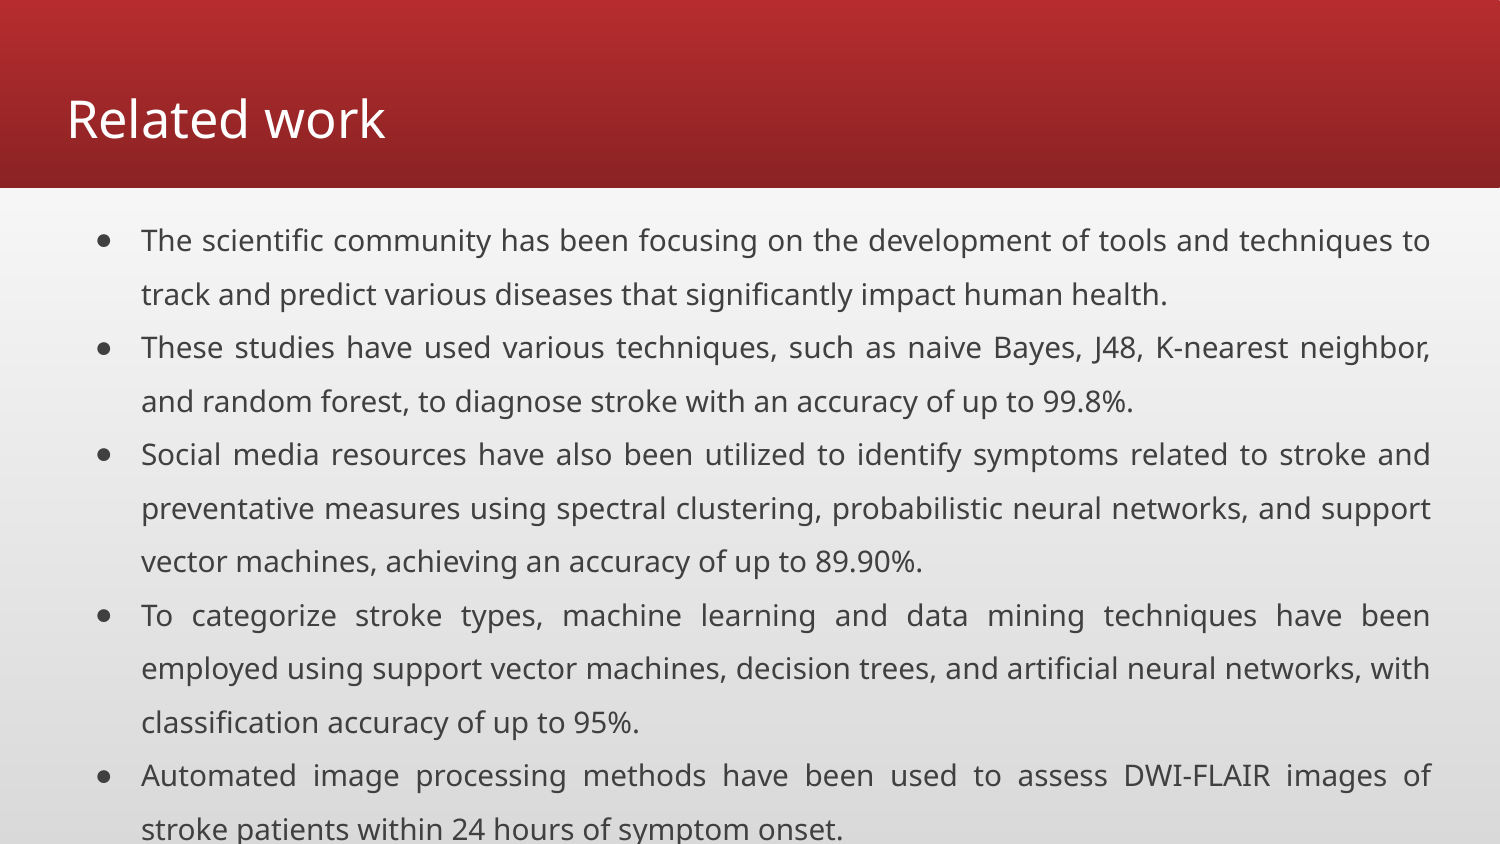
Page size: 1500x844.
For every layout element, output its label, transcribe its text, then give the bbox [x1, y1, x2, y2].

title Related work [51, 72, 1449, 167]
list The scientific community has been focusing on the development of tools and techniques to track and predict various diseases that significantly impact human health. These studies have used various techniques, such as naive Bayes, J48, K-nearest neighbor, and random forest, to diagnose stroke with an accuracy of up to 99.8%. Social media resources have also been utilized to identify symptoms related to stroke and preventative measures using spectral clustering, probabilistic neural networks, and support vector machines, achieving an accuracy of up to 89.90%. To categorize stroke types, machine learning and data mining techniques have been employed using support vector machines, decision trees, and artificial neural networks, with classification accuracy of up to 95%. Automated image processing methods have been used to assess DWI-FLAIR images of stroke patients within 24 hours of symptom onset. [51, 189, 1449, 844]
